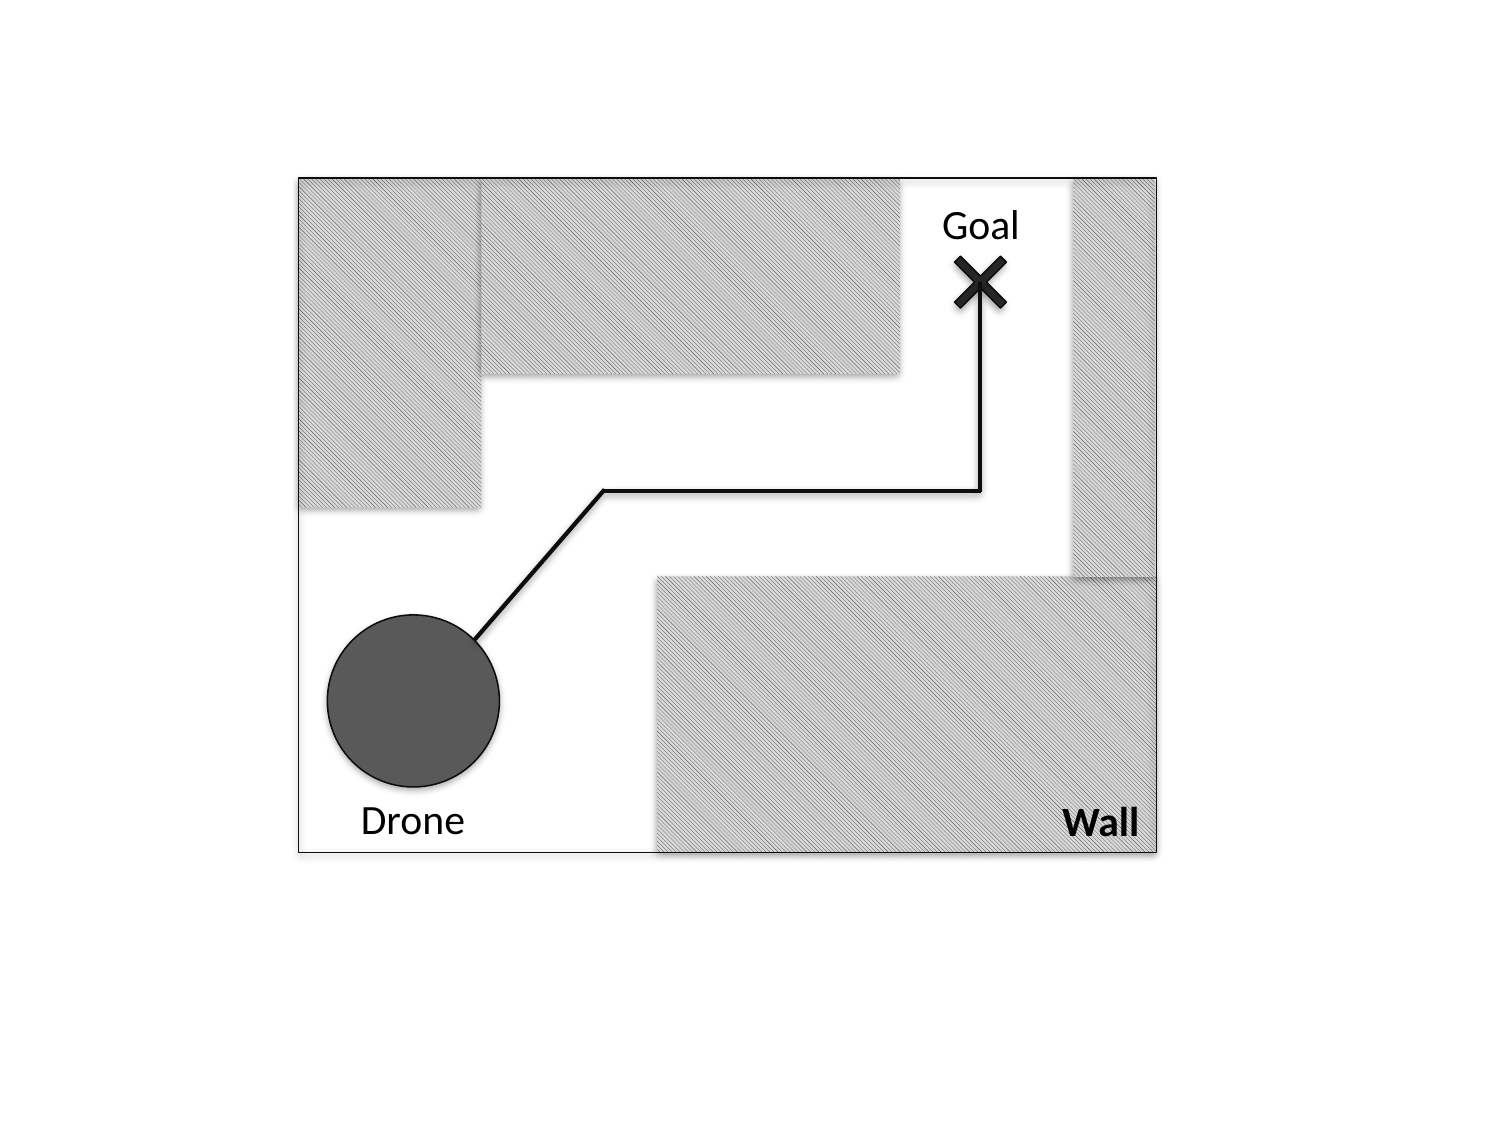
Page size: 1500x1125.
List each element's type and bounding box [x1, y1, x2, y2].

text_box [298, 177, 1157, 854]
